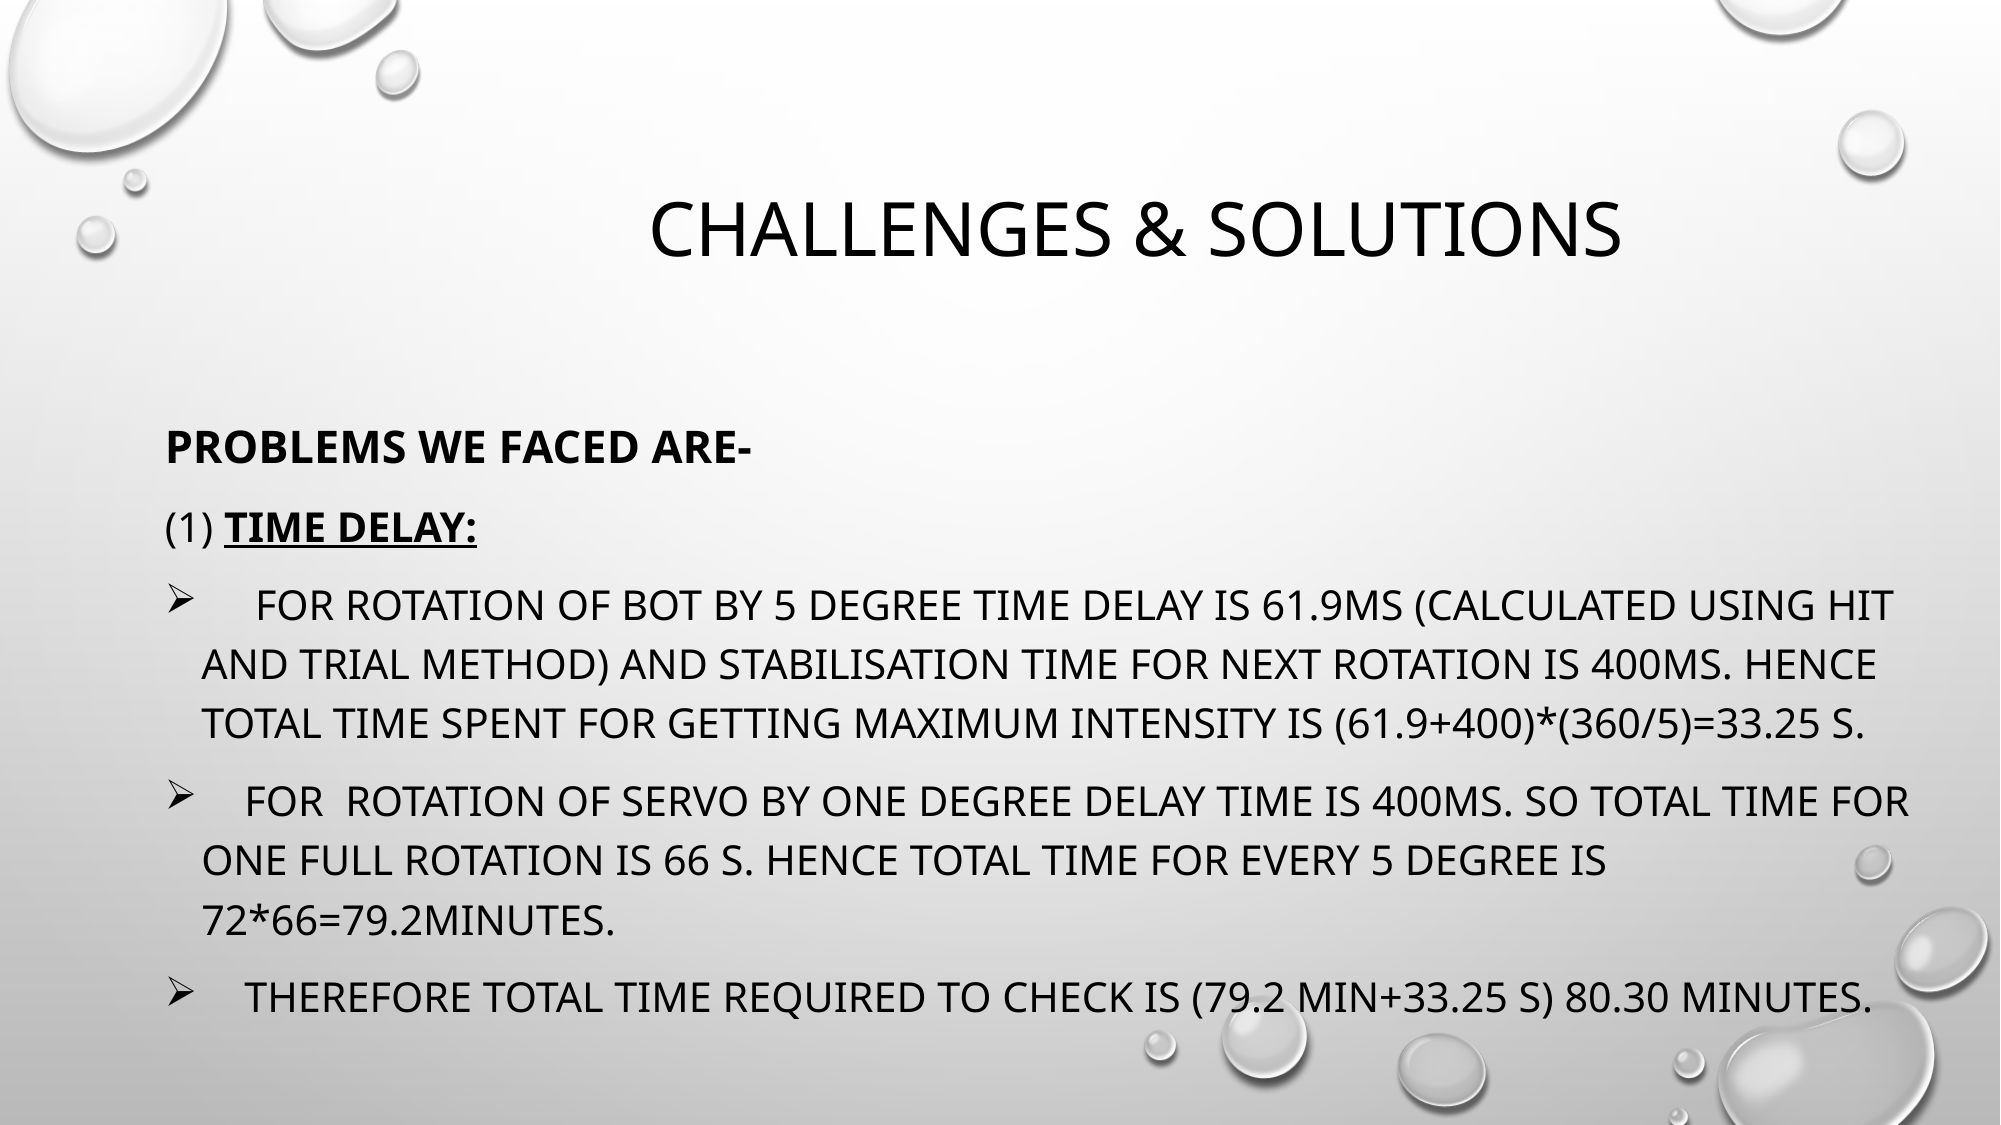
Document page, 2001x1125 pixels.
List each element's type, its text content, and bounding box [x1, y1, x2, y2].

list Problems we faced are- (1) Time Delay: For rotation of bot by 5 degree time delay is 61.9ms (calculated using hit and trial method) AND STABILISATION TIME FOR NEXT ROTATION IS 400ms. Hence total time spent for getting maximum intensity is (61.9+400)*(360/5)=33.25 s. For rotation of servo by one degree delay time IS 400ms. so total time for one full rotation is 66 s. Hence total time for every 5 degree is 72*66=79.2minutes. Therefore total time required to check is (79.2 MIN+33.25 S) 80.30 minutes. [149, 400, 1950, 1077]
title CHALLENGES & SOLUTIONS [149, 101, 1851, 364]
picture [0, 0, 2000, 1125]
